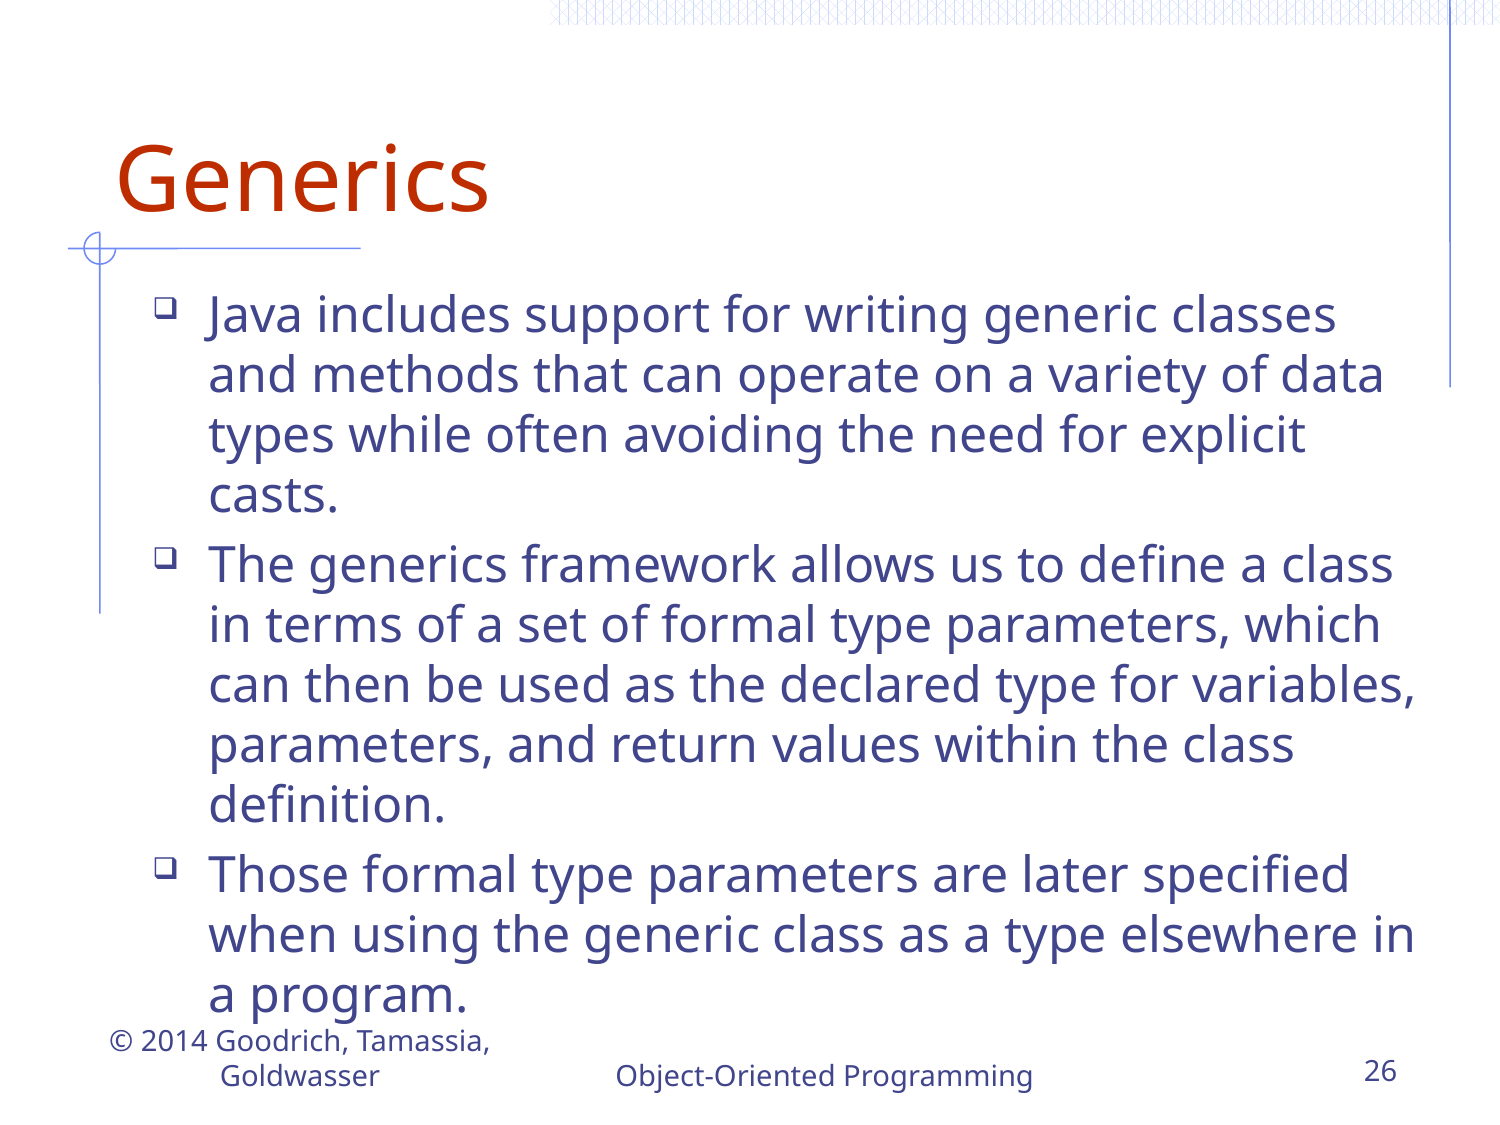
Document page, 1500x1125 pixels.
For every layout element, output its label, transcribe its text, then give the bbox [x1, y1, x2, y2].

title Generics [99, 50, 1375, 238]
list Java includes support for writing generic classes and methods that can operate on a variety of data types while often avoiding the need for explicit casts. The generics framework allows us to define a class in terms of a set of formal type parameters, which can then be used as the declared type for variables, parameters, and return values within the class definition. Those formal type parameters are later specified when using the generic class as a type elsewhere in a program. [137, 275, 1450, 1013]
slide_number © 2014 Goodrich, Tamassia, Goldwasser [12, 1024, 587, 1101]
slide_number 26 [1099, 1024, 1413, 1101]
footer Object-Oriented Programming [587, 1024, 1063, 1101]
